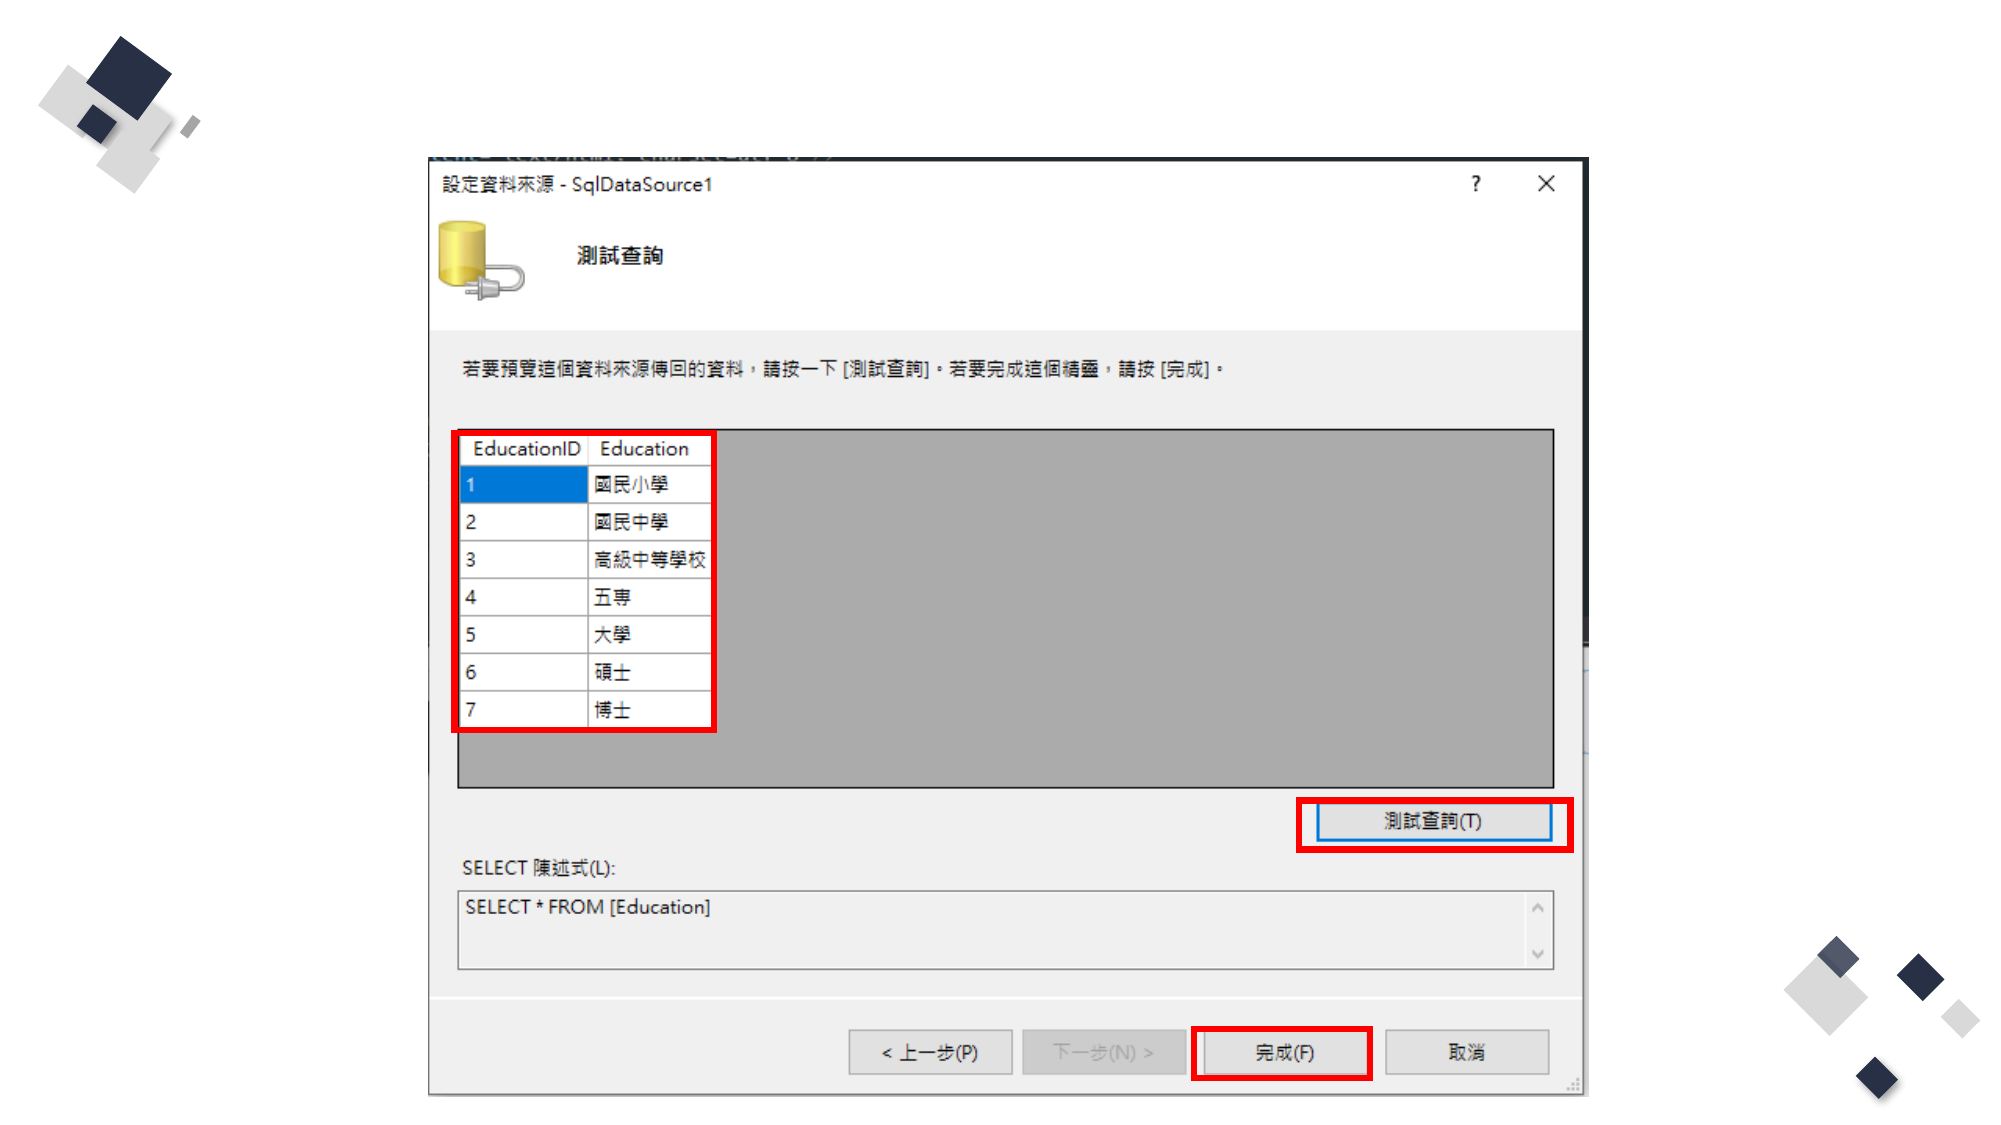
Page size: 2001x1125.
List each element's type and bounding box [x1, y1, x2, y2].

picture [428, 157, 1589, 1097]
